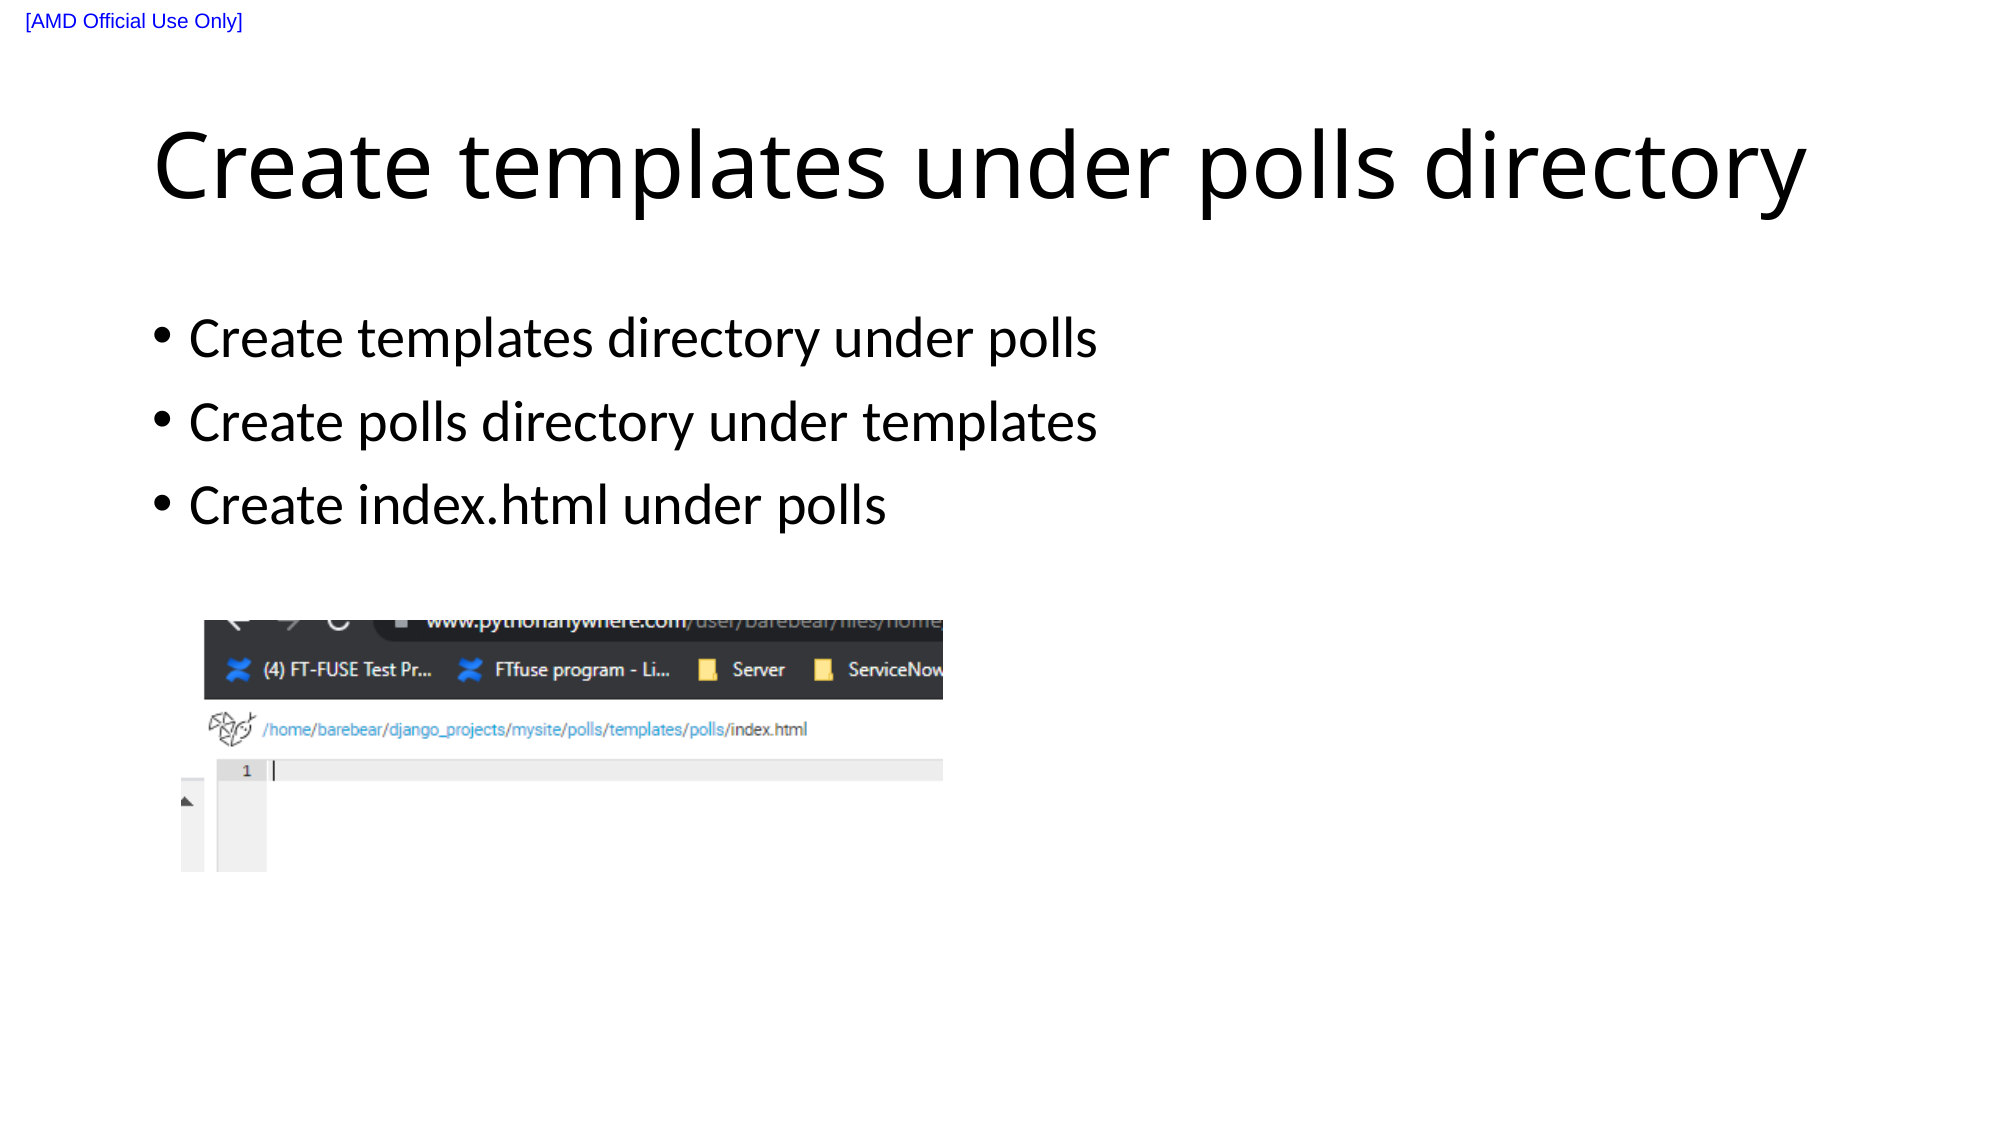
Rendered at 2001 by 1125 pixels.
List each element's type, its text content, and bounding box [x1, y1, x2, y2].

list Create templates directory under polls Create polls directory under templates Create index.html under polls [137, 299, 1863, 1014]
picture [181, 619, 943, 872]
title Create templates under polls directory [137, 59, 1863, 278]
